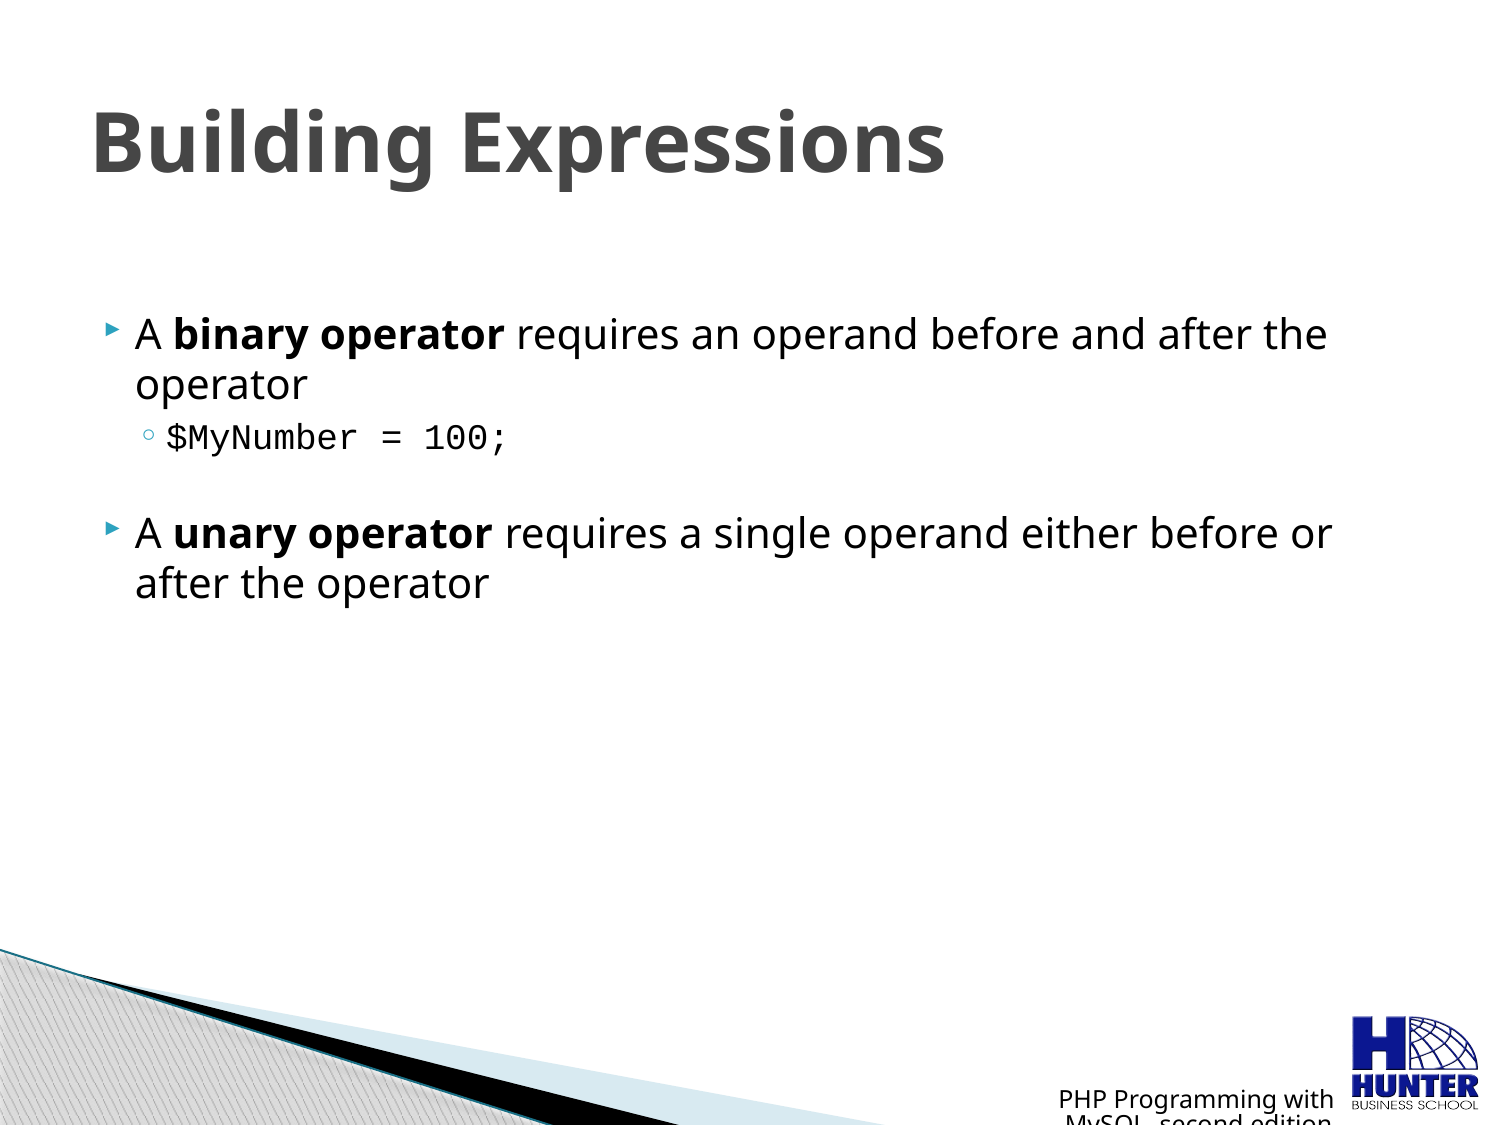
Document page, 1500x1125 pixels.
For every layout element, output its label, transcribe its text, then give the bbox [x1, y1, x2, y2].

picture [1352, 1016, 1479, 1111]
title Building Expressions [75, 45, 1425, 233]
list A binary operator requires an operand before and after the operator $MyNumber = 100; A unary operator requires a single operand either before or after the operator [75, 243, 1425, 986]
footer PHP Programming with MySQL, second edition [1043, 1038, 1352, 1125]
